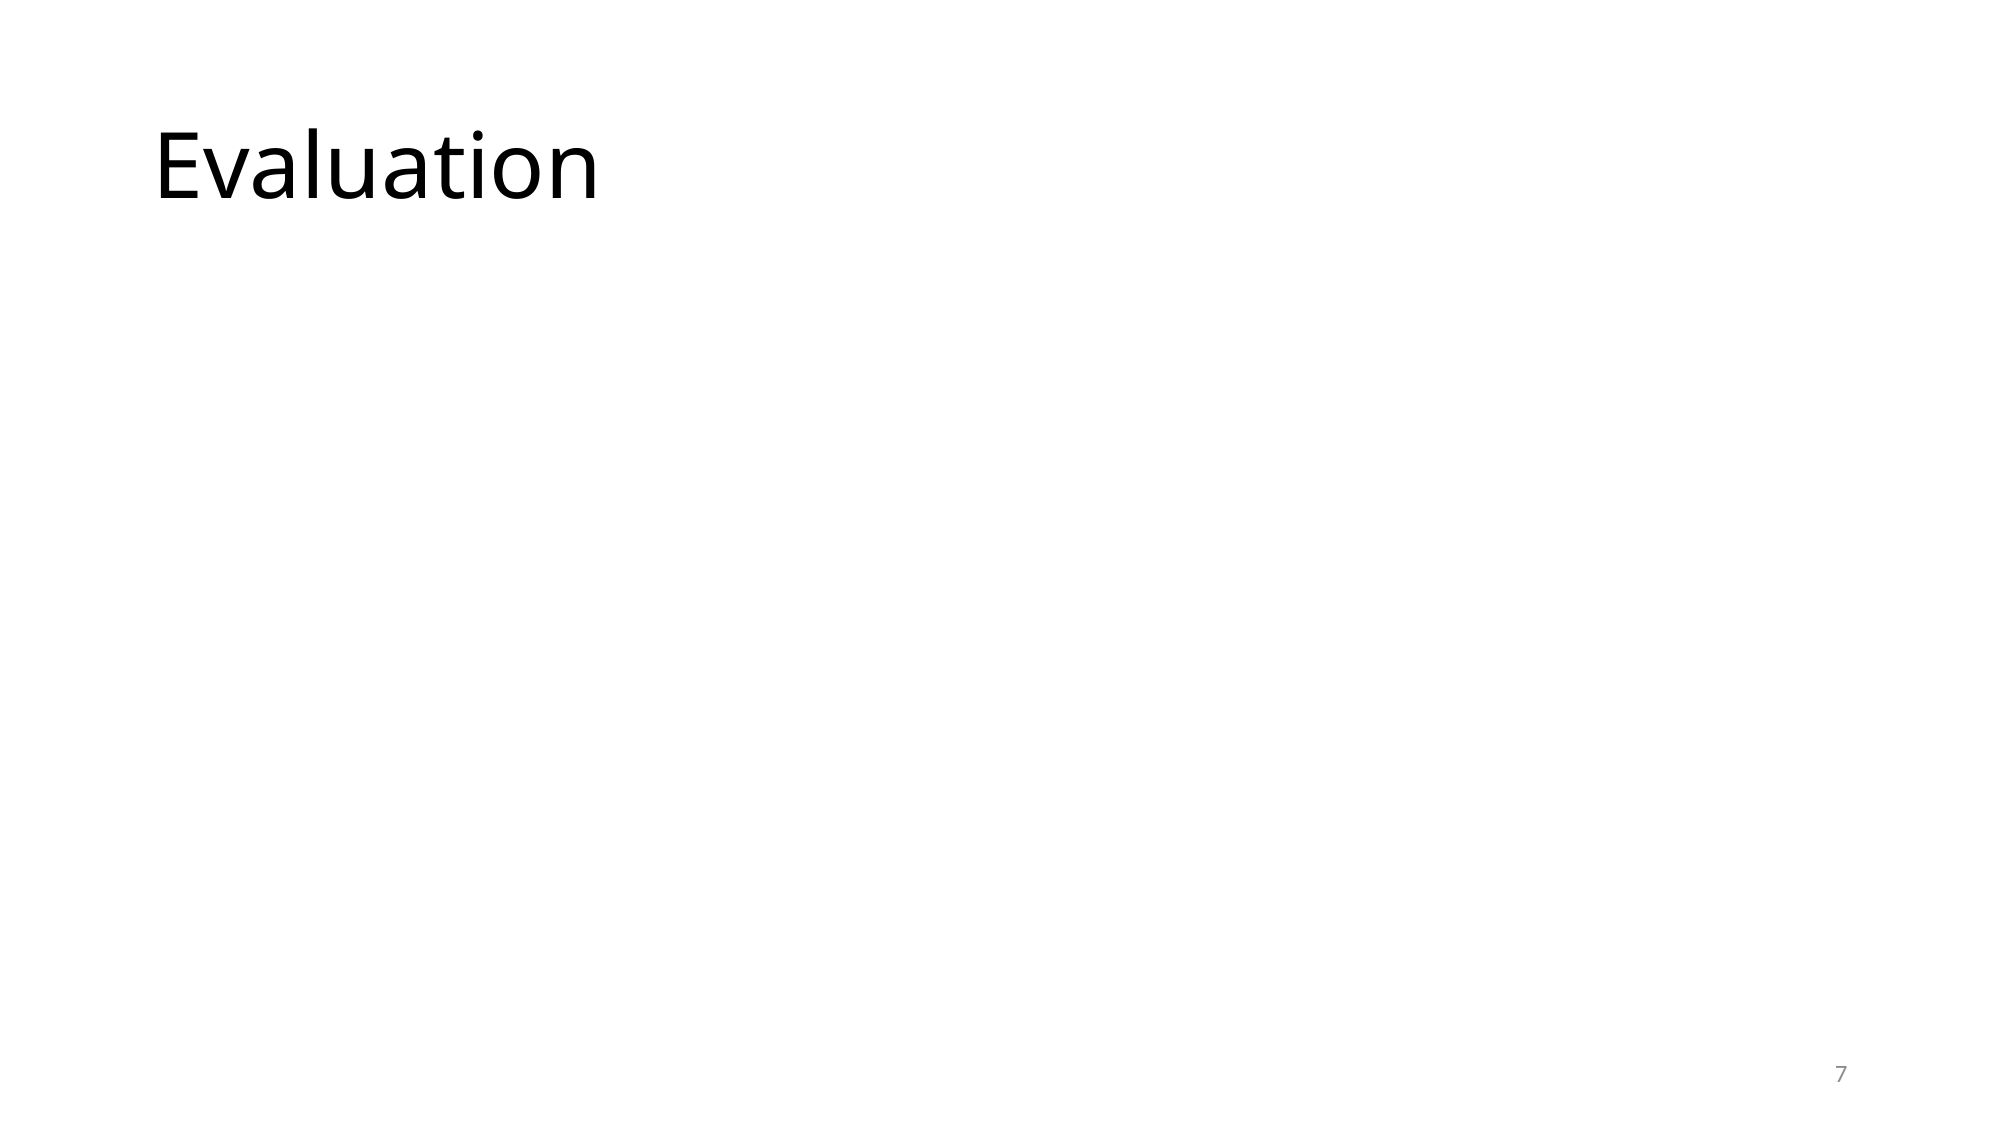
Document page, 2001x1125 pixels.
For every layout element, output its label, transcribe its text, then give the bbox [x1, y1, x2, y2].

slide_number 7 [1412, 1042, 1863, 1103]
title Evaluation [137, 59, 1863, 278]
